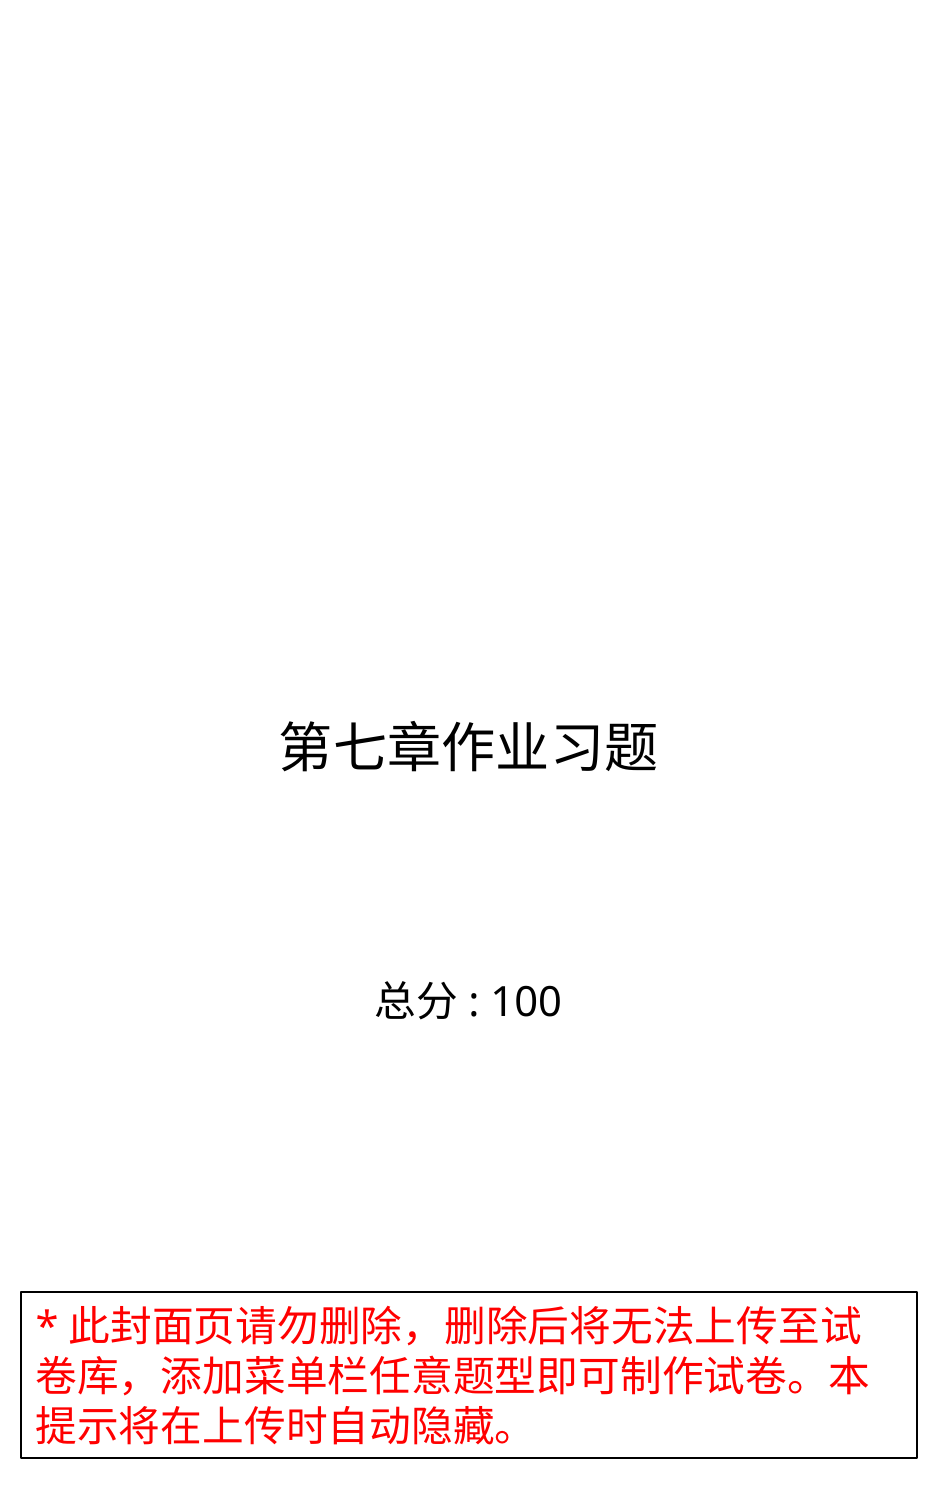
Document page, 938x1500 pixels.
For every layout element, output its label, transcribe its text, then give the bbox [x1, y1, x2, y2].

text_box *此封面页请勿删除，删除后将无法上传至试卷库，添加菜单栏任意题型即可制作试卷。本提示将在上传时自动隐藏。 [20, 1291, 917, 1459]
title 第七章作业习题 [46, 624, 891, 875]
text_box 总分: 100 [302, 958, 636, 1042]
